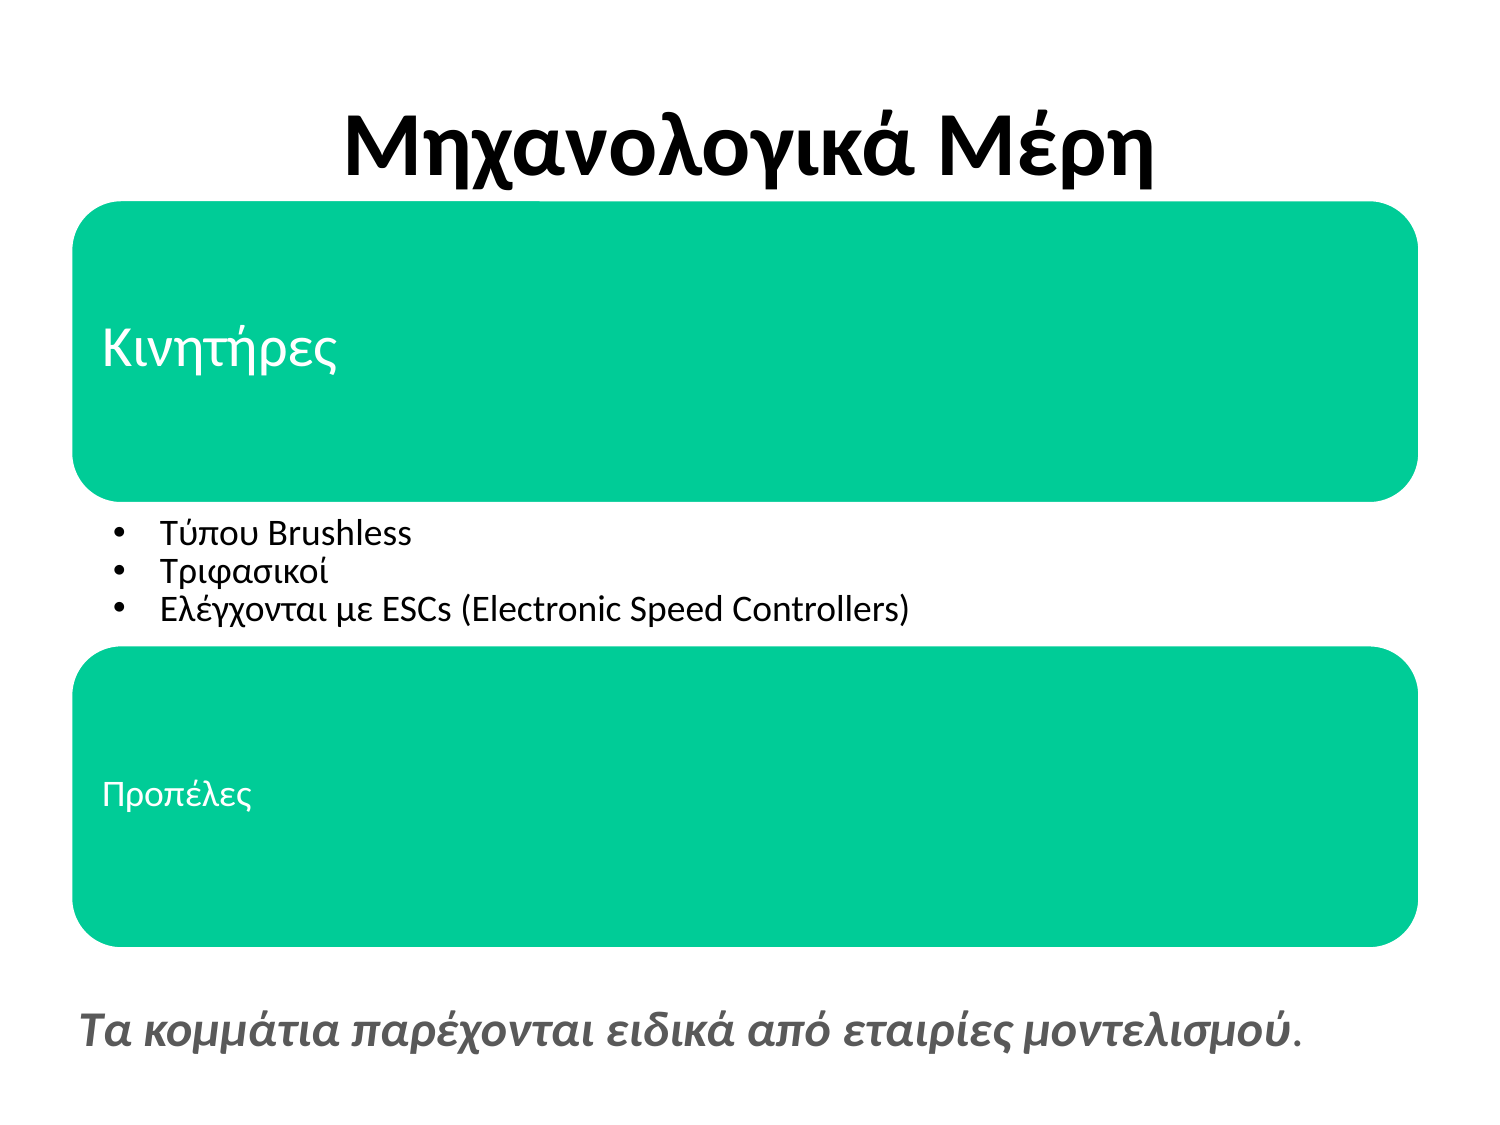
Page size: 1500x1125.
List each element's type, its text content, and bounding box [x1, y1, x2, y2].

text_box Τα κομμάτια παρέχονται ειδικά από εταιρίες μοντελισμού. [63, 988, 1319, 1124]
text_box Μηχανολογικά Μέρη [74, 45, 1425, 233]
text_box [70, 198, 1421, 950]
